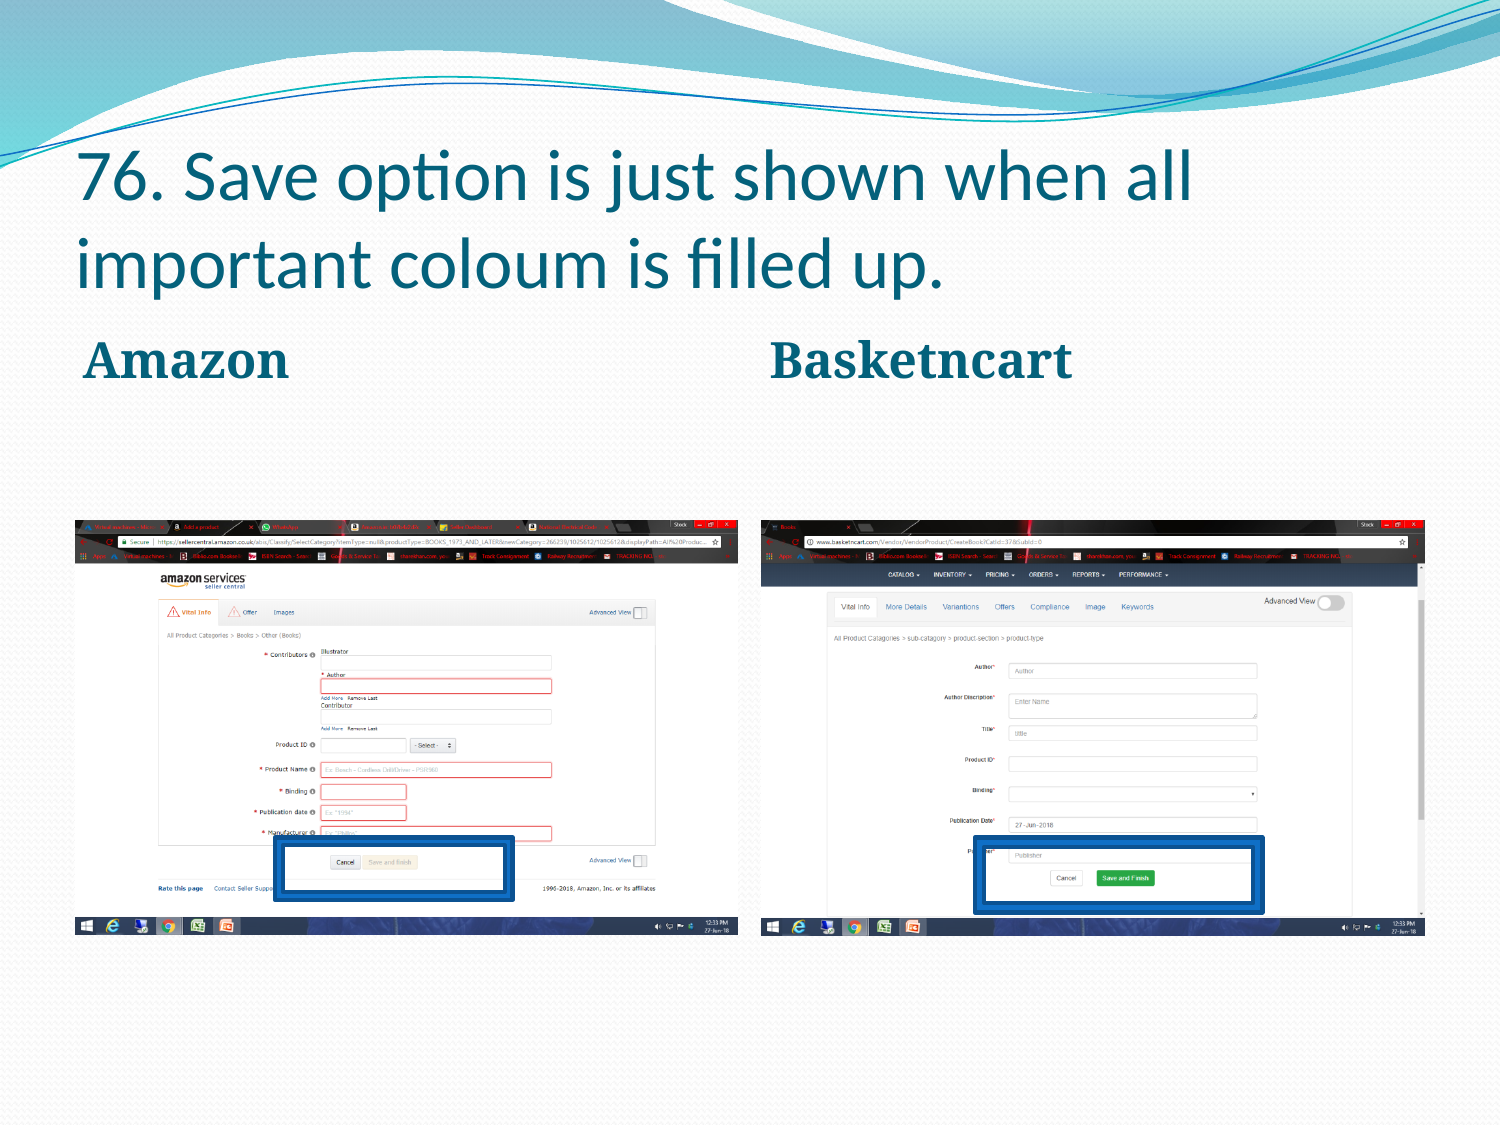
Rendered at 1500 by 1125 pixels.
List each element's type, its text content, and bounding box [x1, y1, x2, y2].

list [761, 520, 1426, 936]
list Amazon [75, 304, 738, 413]
title 76. Save option is just shown when all important coloum is filled up. [75, 115, 1425, 303]
list Basketncart [761, 305, 1425, 413]
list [74, 520, 738, 936]
